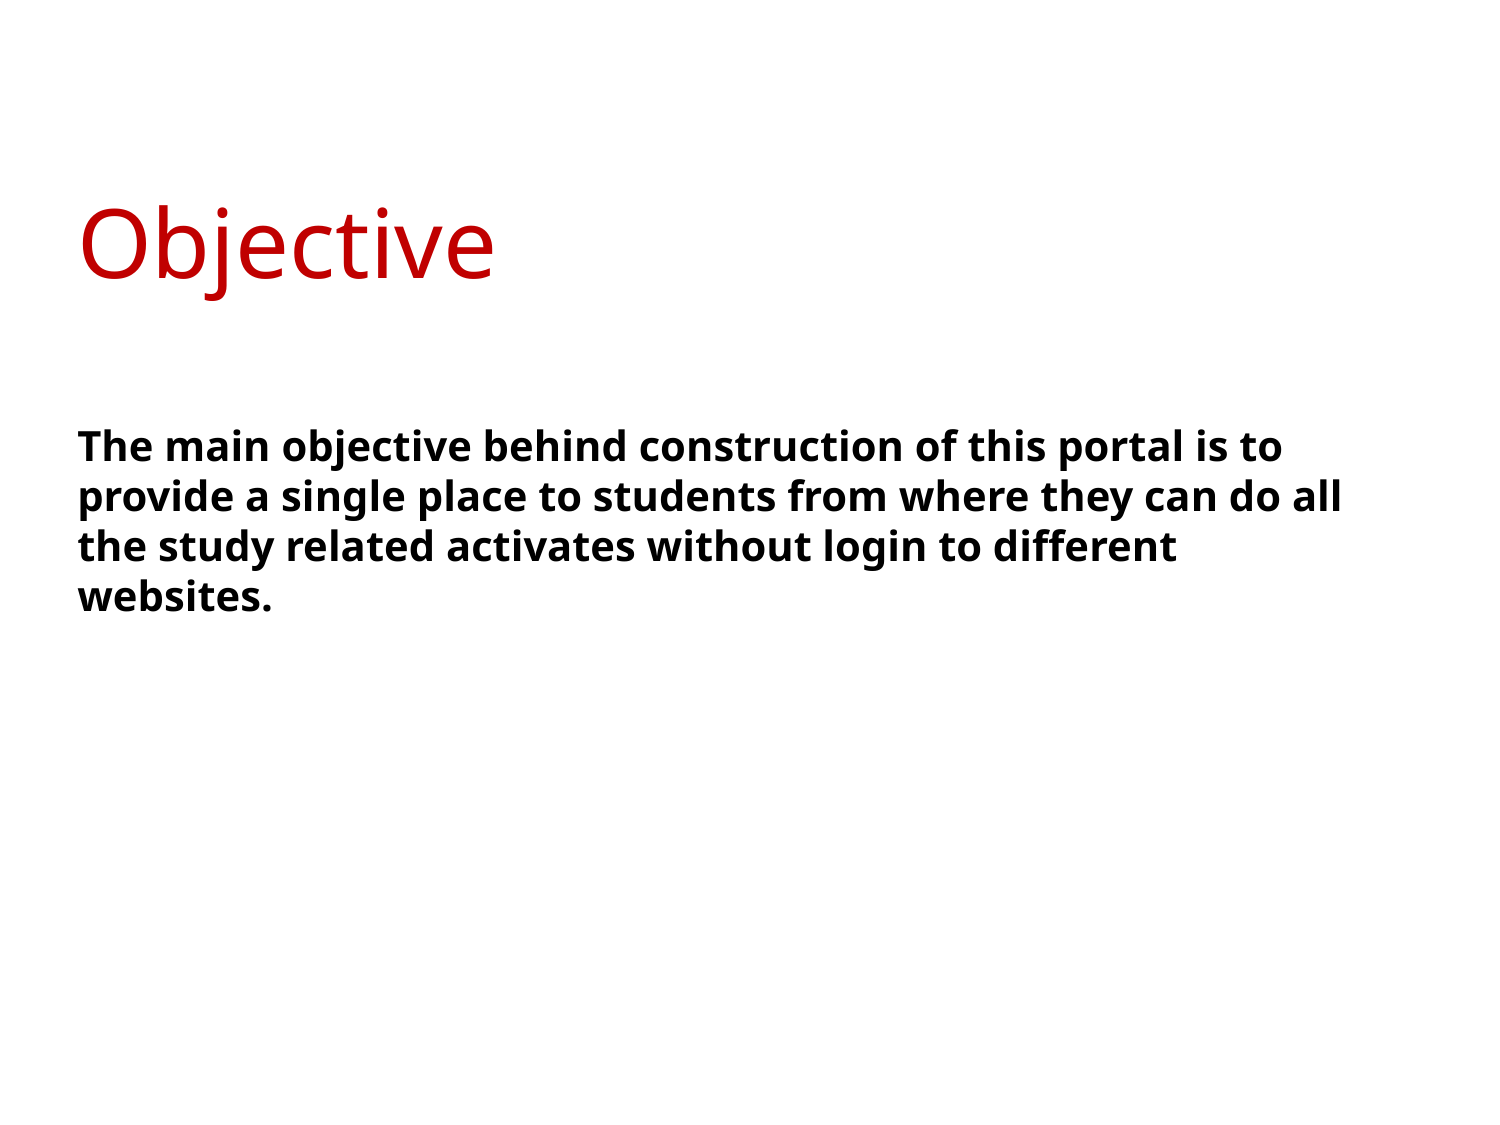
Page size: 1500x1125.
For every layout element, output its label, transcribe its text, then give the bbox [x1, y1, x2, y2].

text_box Objective [62, 174, 1500, 348]
text_box The main objective behind construction of this portal is to provide a single place to students from where they can do all the study related activates without login to different websites. [62, 412, 1388, 718]
